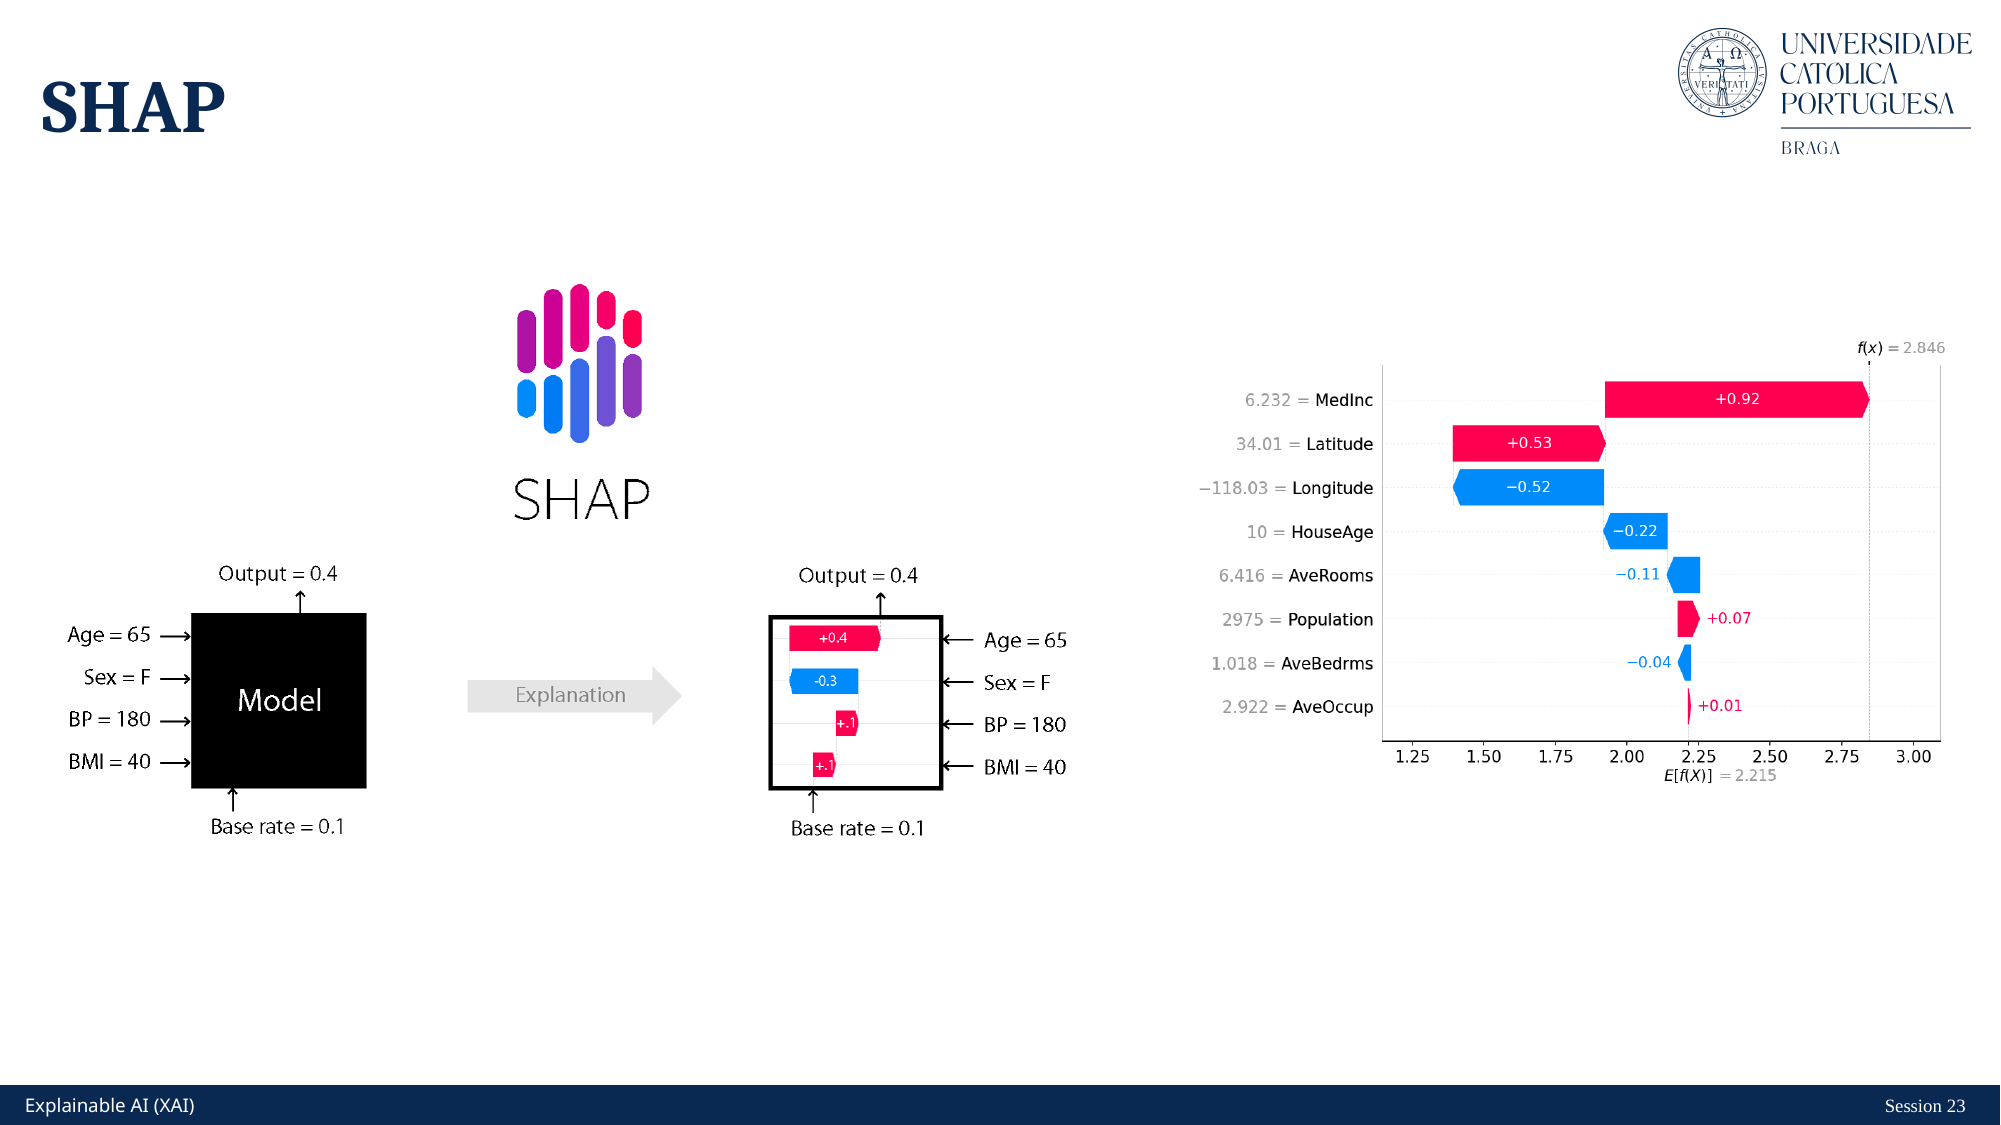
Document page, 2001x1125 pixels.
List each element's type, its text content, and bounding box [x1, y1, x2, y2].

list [58, 284, 1075, 842]
picture [1188, 331, 1955, 794]
text_box Session 23 [865, 1086, 1981, 1125]
text_box Explainable AI (XAI) [9, 1086, 865, 1125]
title SHAP [27, 0, 1753, 218]
text_box [0, 1085, 2000, 1125]
picture [1672, 18, 1982, 163]
